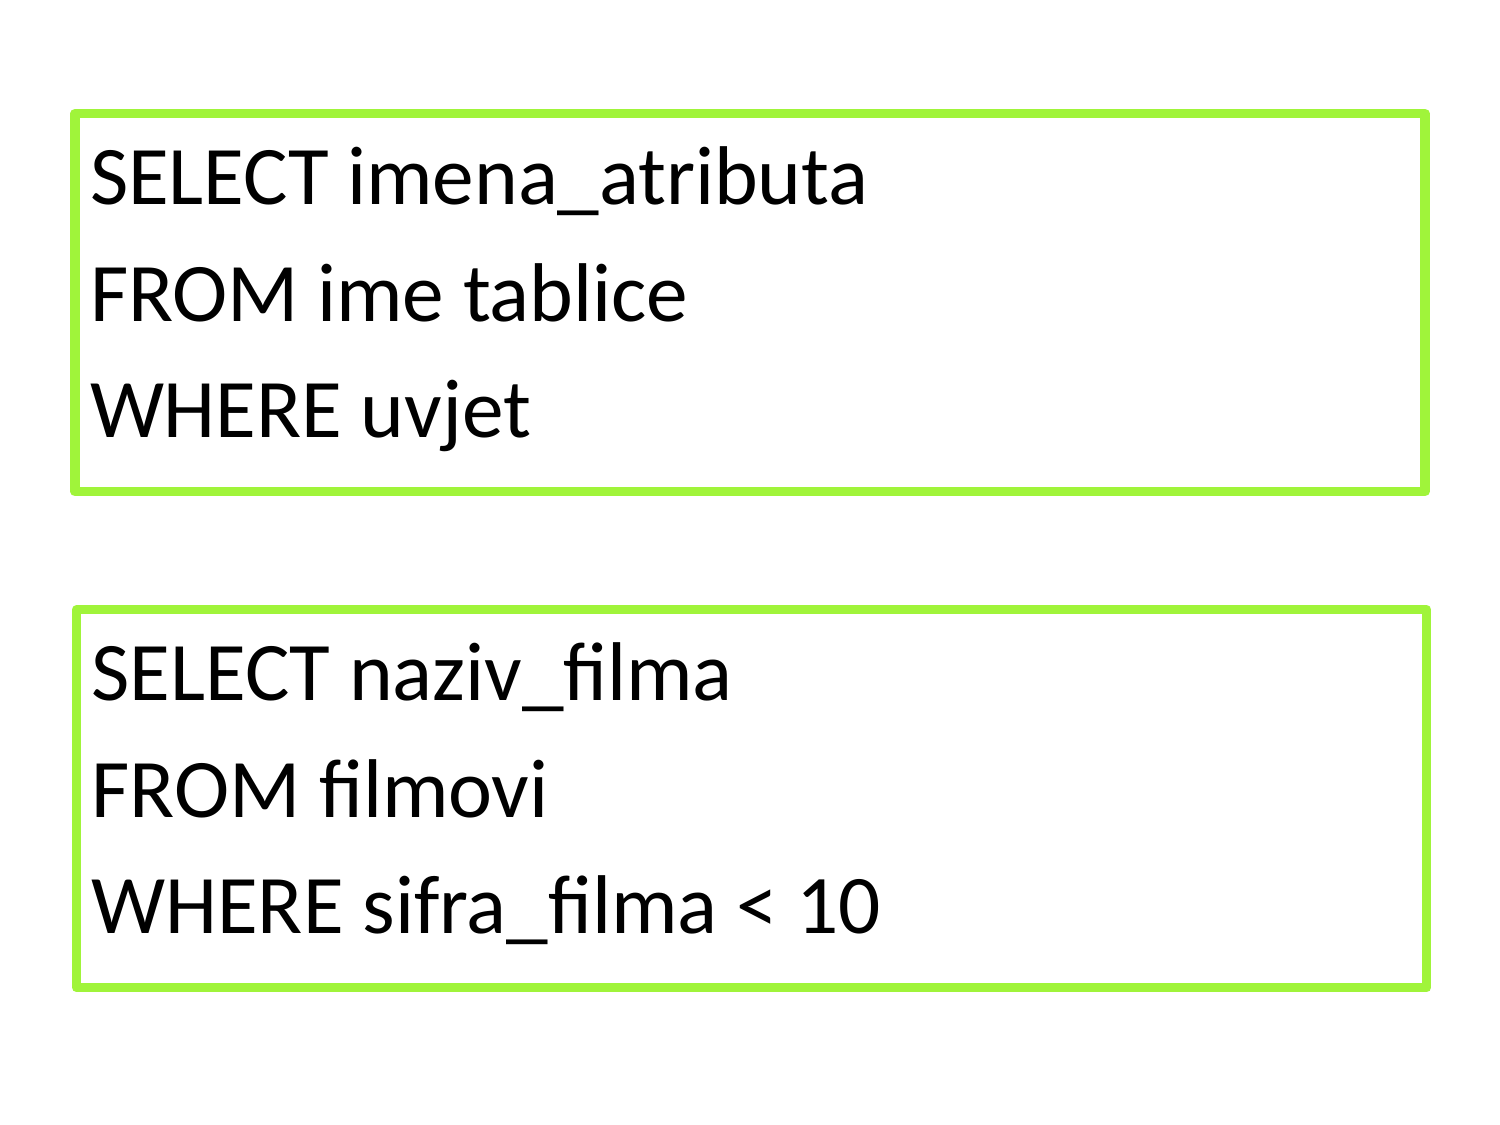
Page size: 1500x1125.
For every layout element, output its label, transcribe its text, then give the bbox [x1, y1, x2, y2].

text_box SELECT naziv_filma FROM filmovi WHERE sifra_filma < 10 [76, 609, 1427, 988]
list SELECT imena_atributa FROM ime tablice WHERE uvjet [75, 113, 1425, 492]
